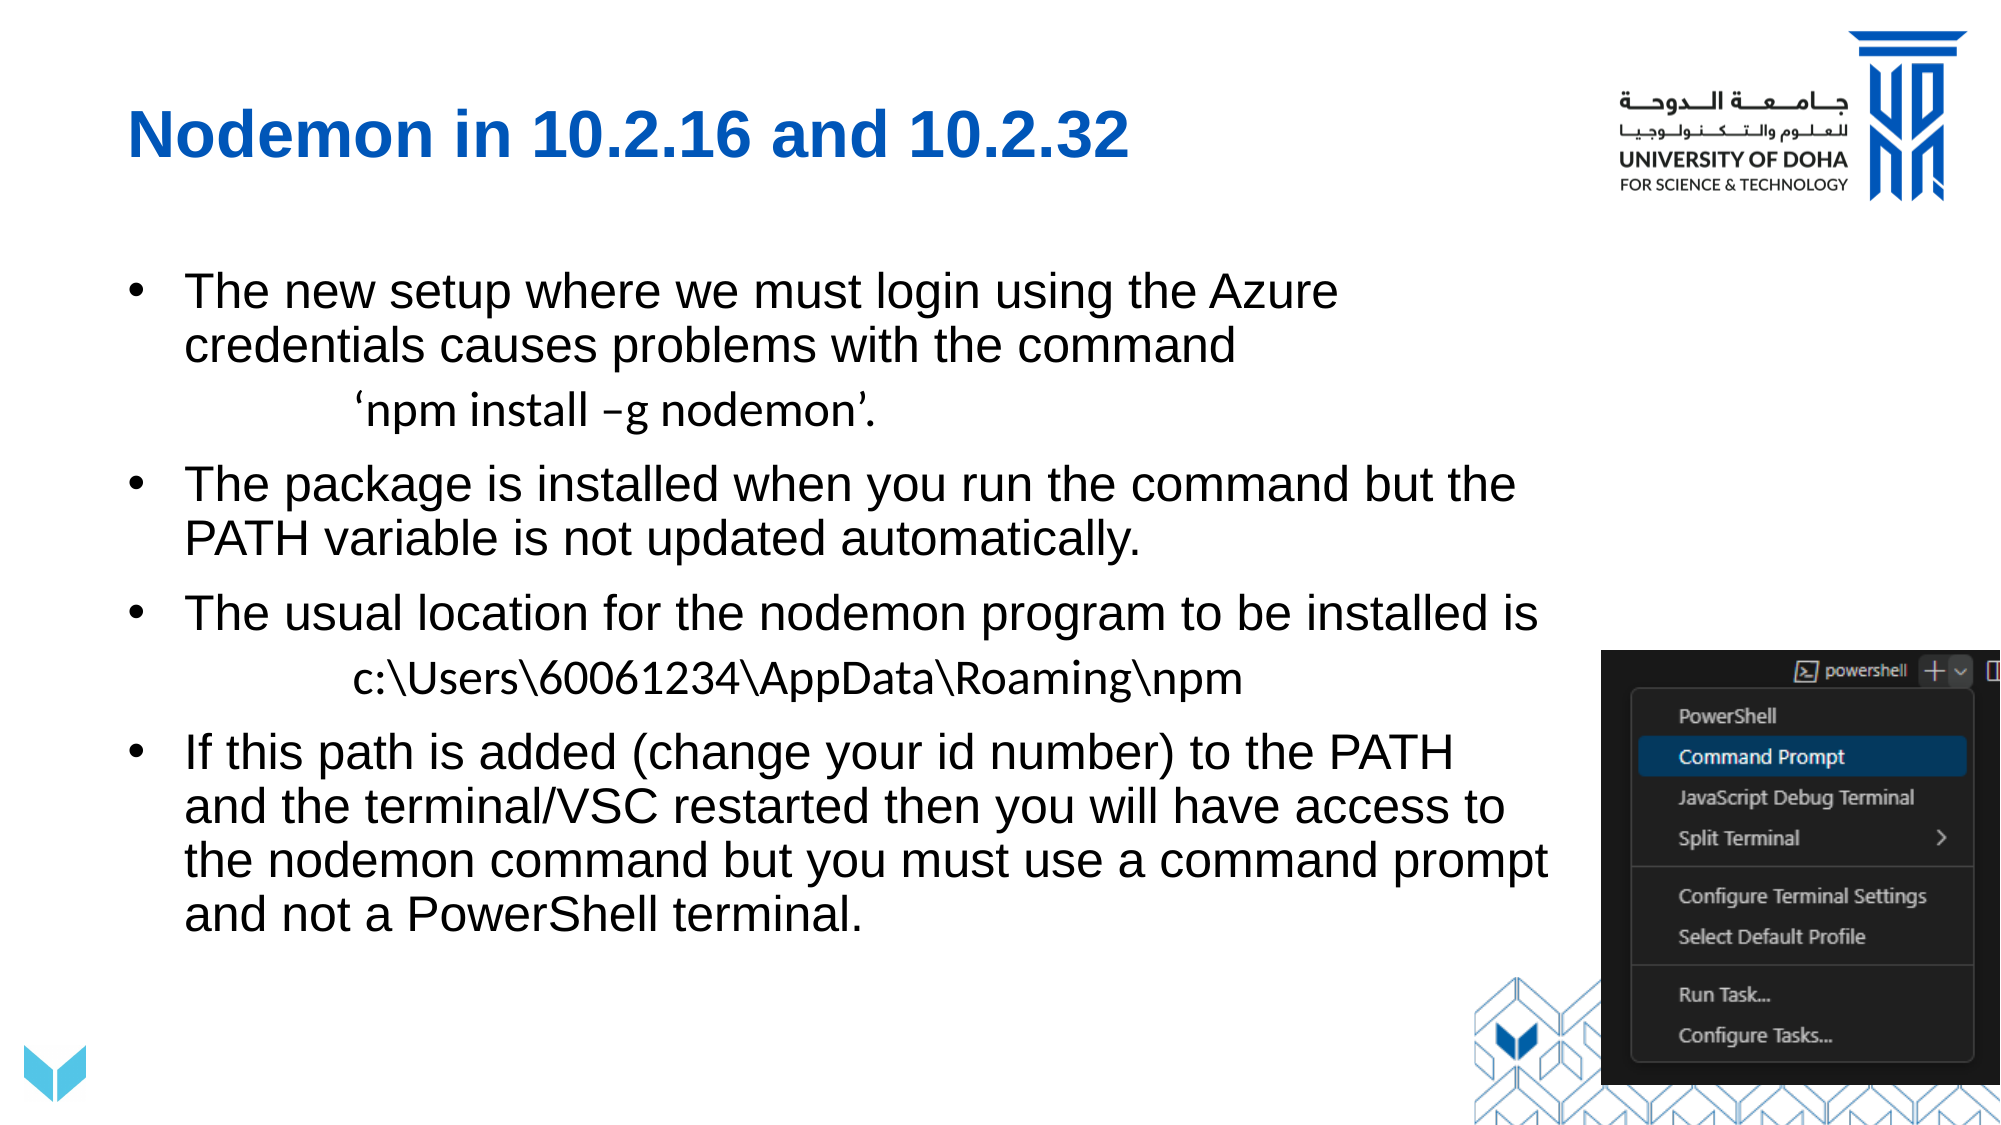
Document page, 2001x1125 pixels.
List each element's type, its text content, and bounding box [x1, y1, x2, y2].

picture [1601, 650, 2000, 1085]
title Nodemon in 10.2.16 and 10.2.32 [112, 93, 1723, 241]
picture [24, 1045, 86, 1102]
picture [1588, 0, 2000, 235]
list The new setup where we must login using the Azure credentials causes problems with the command ‘npm install –g nodemon’. The package is installed when you run the command but the PATH variable is not updated automatically. The usual location for the nodemon program to be installed is c:\Users\60061234\AppData\Roaming\npm If this path is added (change your id number) to the PATH and the terminal/VSC restarted then you will have access to the nodemon command but you must use a command prompt and not a PowerShell terminal. [113, 257, 1565, 959]
